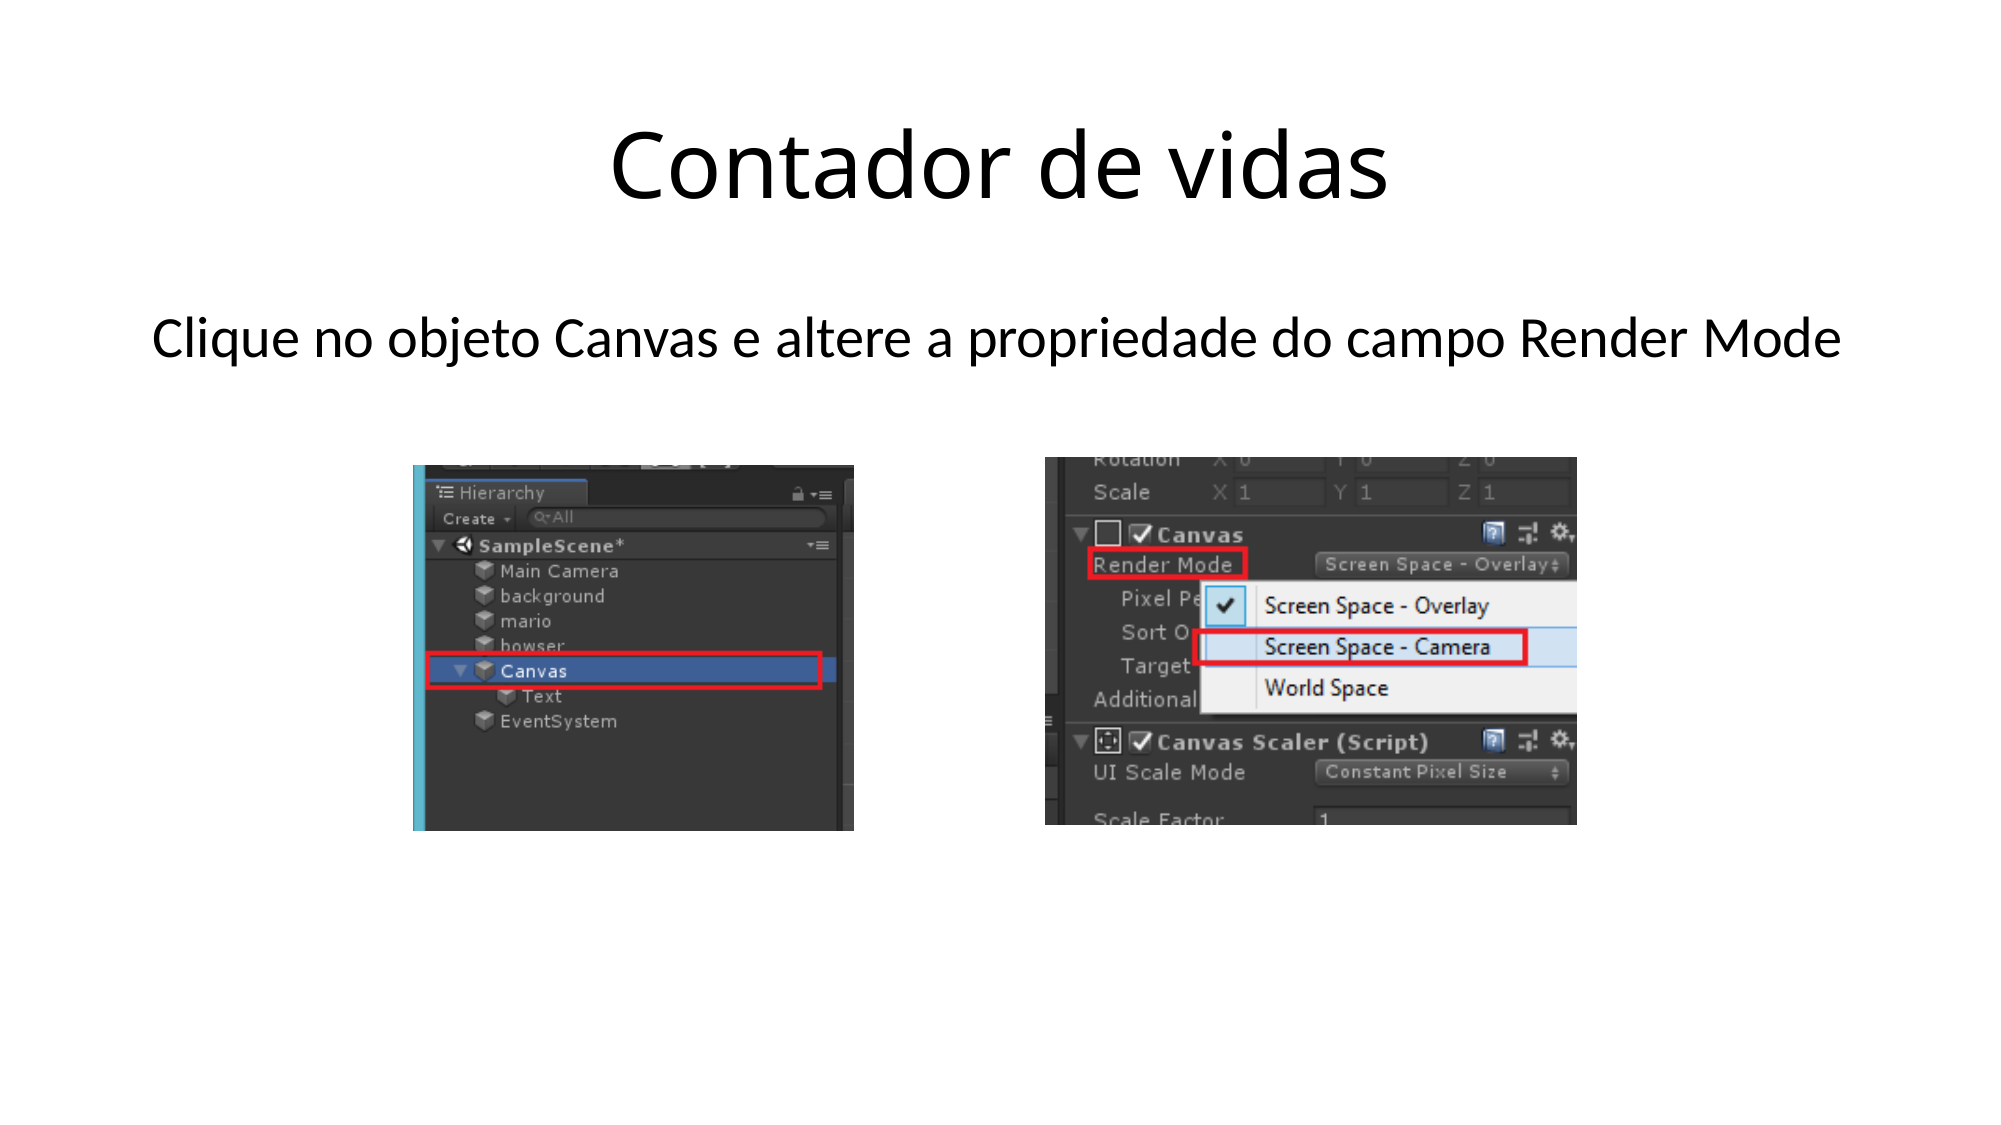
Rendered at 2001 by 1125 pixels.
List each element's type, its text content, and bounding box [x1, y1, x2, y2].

picture [1045, 457, 1577, 825]
list Clique no objeto Canvas e altere a propriedade do campo Render Mode [137, 299, 1863, 1014]
title Contador de vidas [137, 59, 1863, 278]
picture [412, 465, 854, 831]
